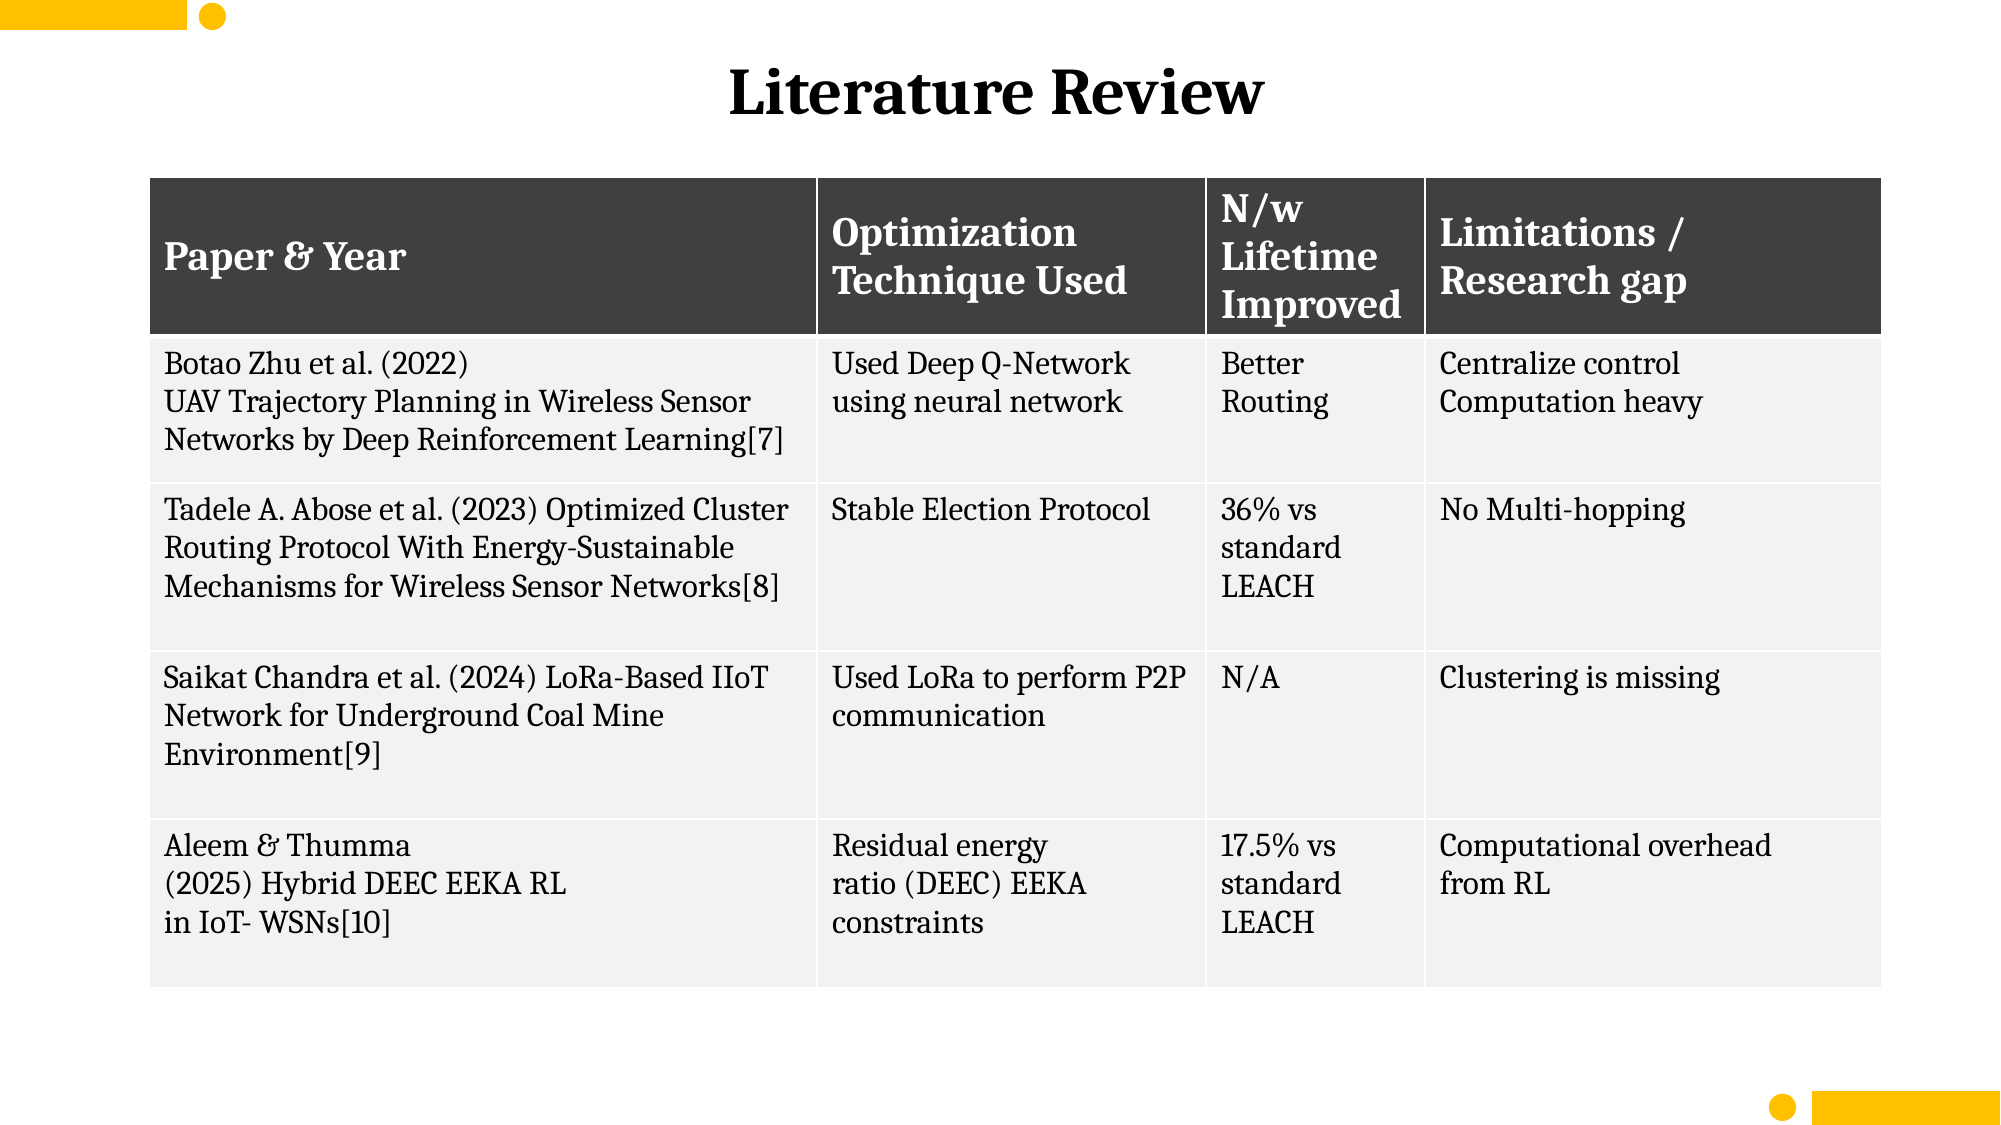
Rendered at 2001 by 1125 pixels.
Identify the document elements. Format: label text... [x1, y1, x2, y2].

table_cell Used Deep Q-Network using neural network [818, 339, 1205, 482]
table_cell Aleem & Thumma (2025) Hybrid DEEC EEKA RL in IoT- WSNs[10] [150, 820, 816, 987]
table_cell Botao Zhu et al. (2022) UAV Trajectory Planning in Wireless Sensor Networks by Deep Reinforcement Learning[7] [150, 339, 816, 482]
table_cell Saikat Chandra et al. (2024) LoRa-Based IIoT Network for Underground Coal Mine Environment[9] [150, 652, 816, 818]
text_box [1768, 1093, 1797, 1122]
table_header N/w Lifetime Improved [1207, 178, 1424, 334]
table_cell N/A [1207, 652, 1424, 818]
table_cell 17.5% vs standard LEACH [1207, 820, 1424, 987]
table_cell No Multi-hopping [1426, 484, 1881, 650]
table_cell Used LoRa to perform P2P communication [818, 652, 1205, 818]
text_box Literature Review [714, 40, 1317, 160]
table_cell 36% vs standard LEACH [1207, 484, 1424, 650]
table_cell Clustering is missing [1426, 652, 1881, 818]
text_box [1812, 1091, 2000, 1125]
table_cell Centralize control Computation heavy [1426, 339, 1881, 482]
table_cell Tadele A. Abose et al. (2023) Optimized Cluster Routing Protocol With Energy-Sustainable Mechanisms for Wireless Sensor Networks[8] [150, 484, 816, 650]
table_cell Stable Election Protocol [818, 484, 1205, 650]
table_header Paper & Year [150, 178, 816, 334]
table_cell Residual energy ratio (DEEC) EEKA constraints [818, 820, 1205, 987]
table_cell Better Routing [1207, 339, 1424, 482]
table_cell Computational overhead from RL [1426, 820, 1881, 987]
text_box [0, 0, 187, 30]
table_header Limitations / Research gap [1426, 178, 1881, 334]
table_header Optimization Technique Used [818, 178, 1205, 334]
text_box [198, 2, 226, 31]
